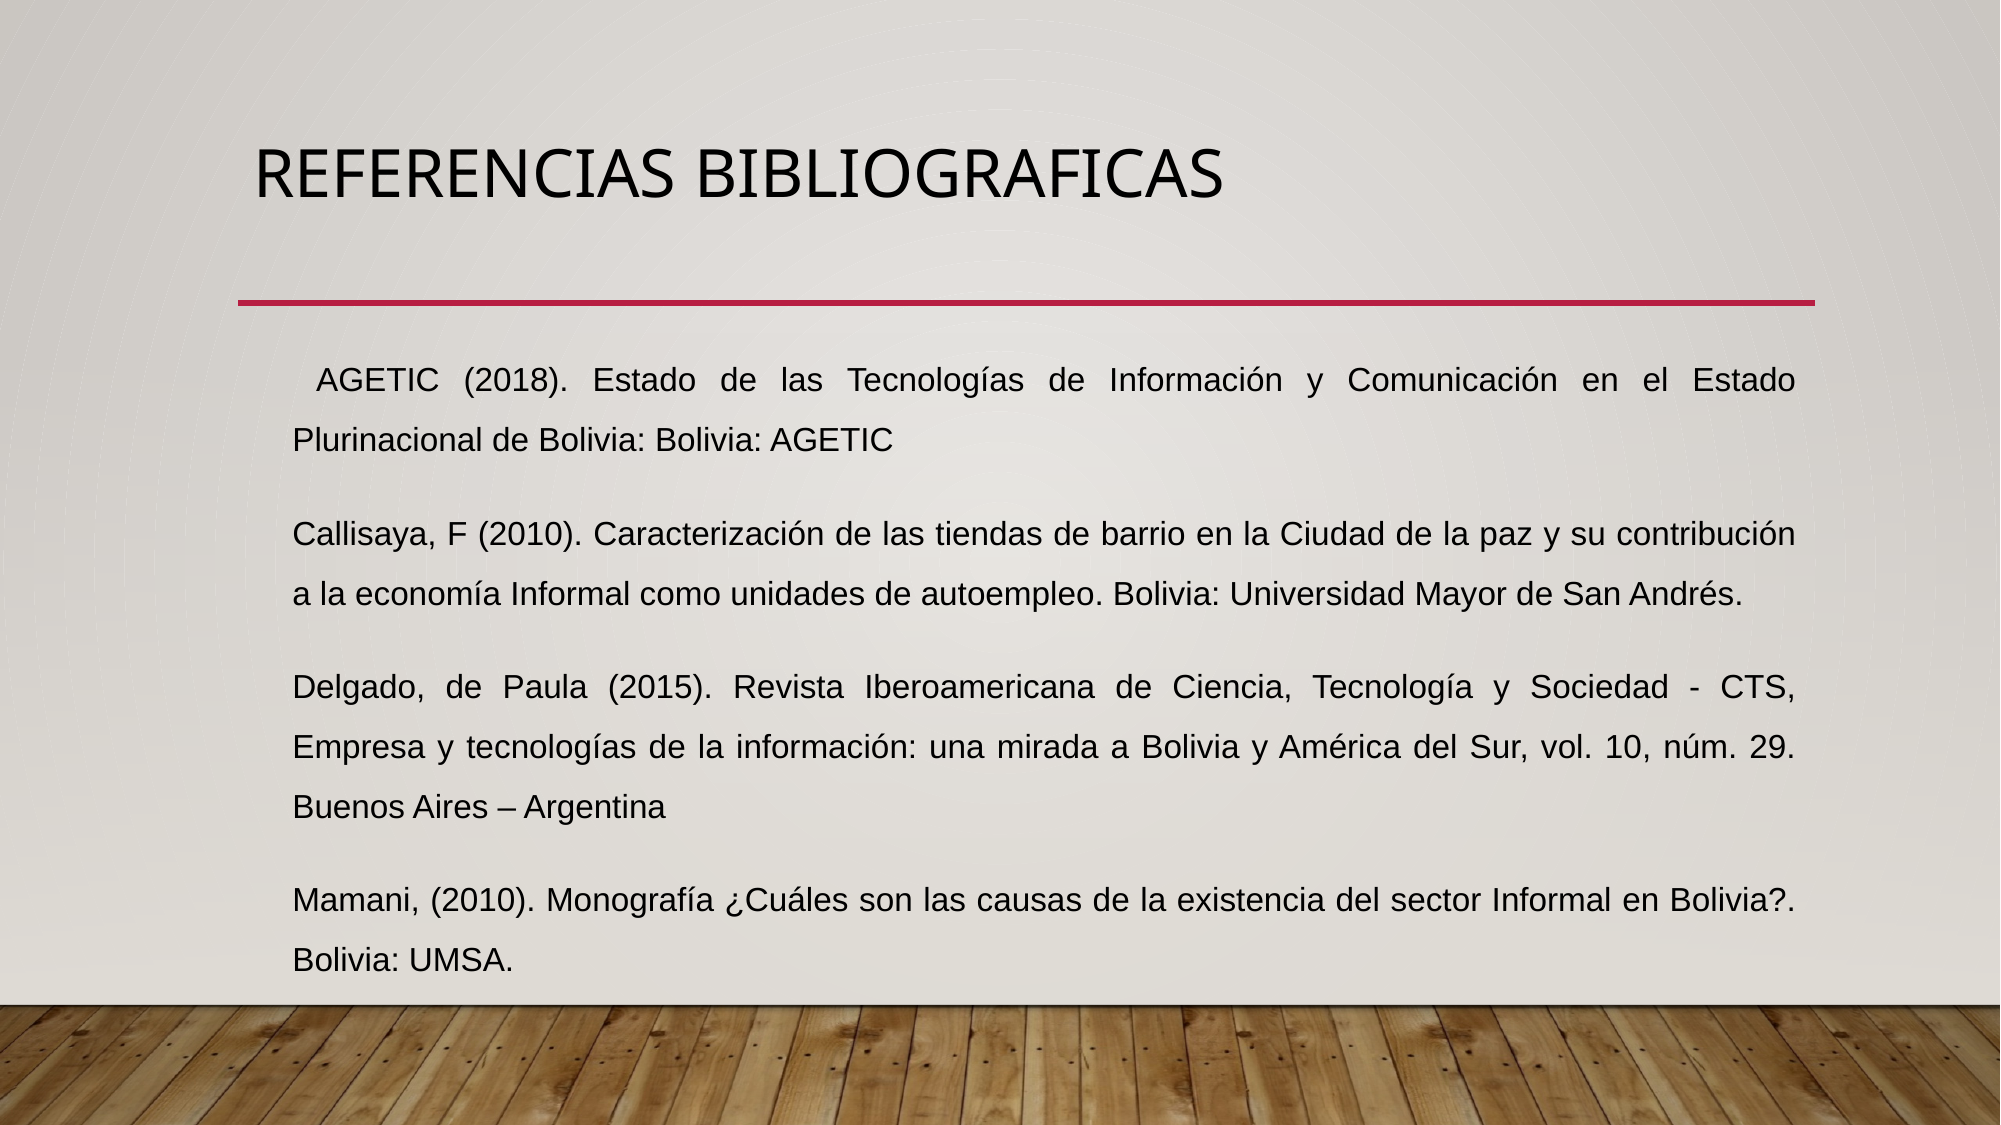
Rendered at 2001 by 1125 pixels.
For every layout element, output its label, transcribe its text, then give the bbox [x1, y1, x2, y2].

picture [0, 1005, 2000, 1125]
list AGETIC (2018). Estado de las Tecnologías de Información y Comunicación en el Estado Plurinacional de Bolivia: Bolivia: AGETIC Callisaya, F (2010). Caracterización de las tiendas de barrio en la Ciudad de la paz y su contribución a la economía Informal como unidades de autoempleo. Bolivia: Universidad Mayor de San Andrés. Delgado, de Paula (2015). Revista Iberoamericana de Ciencia, Tecnología y Sociedad - CTS, Empresa y tecnologías de la información: una mirada a Bolivia y América del Sur, vol. 10, núm. 29. Buenos Aires – Argentina Mamani, (2010). Monografía ¿Cuáles son las causas de la existencia del sector Informal en Bolivia?. Bolivia: UMSA. [238, 330, 1814, 993]
title Referencias bibliograficas [238, 131, 1814, 305]
